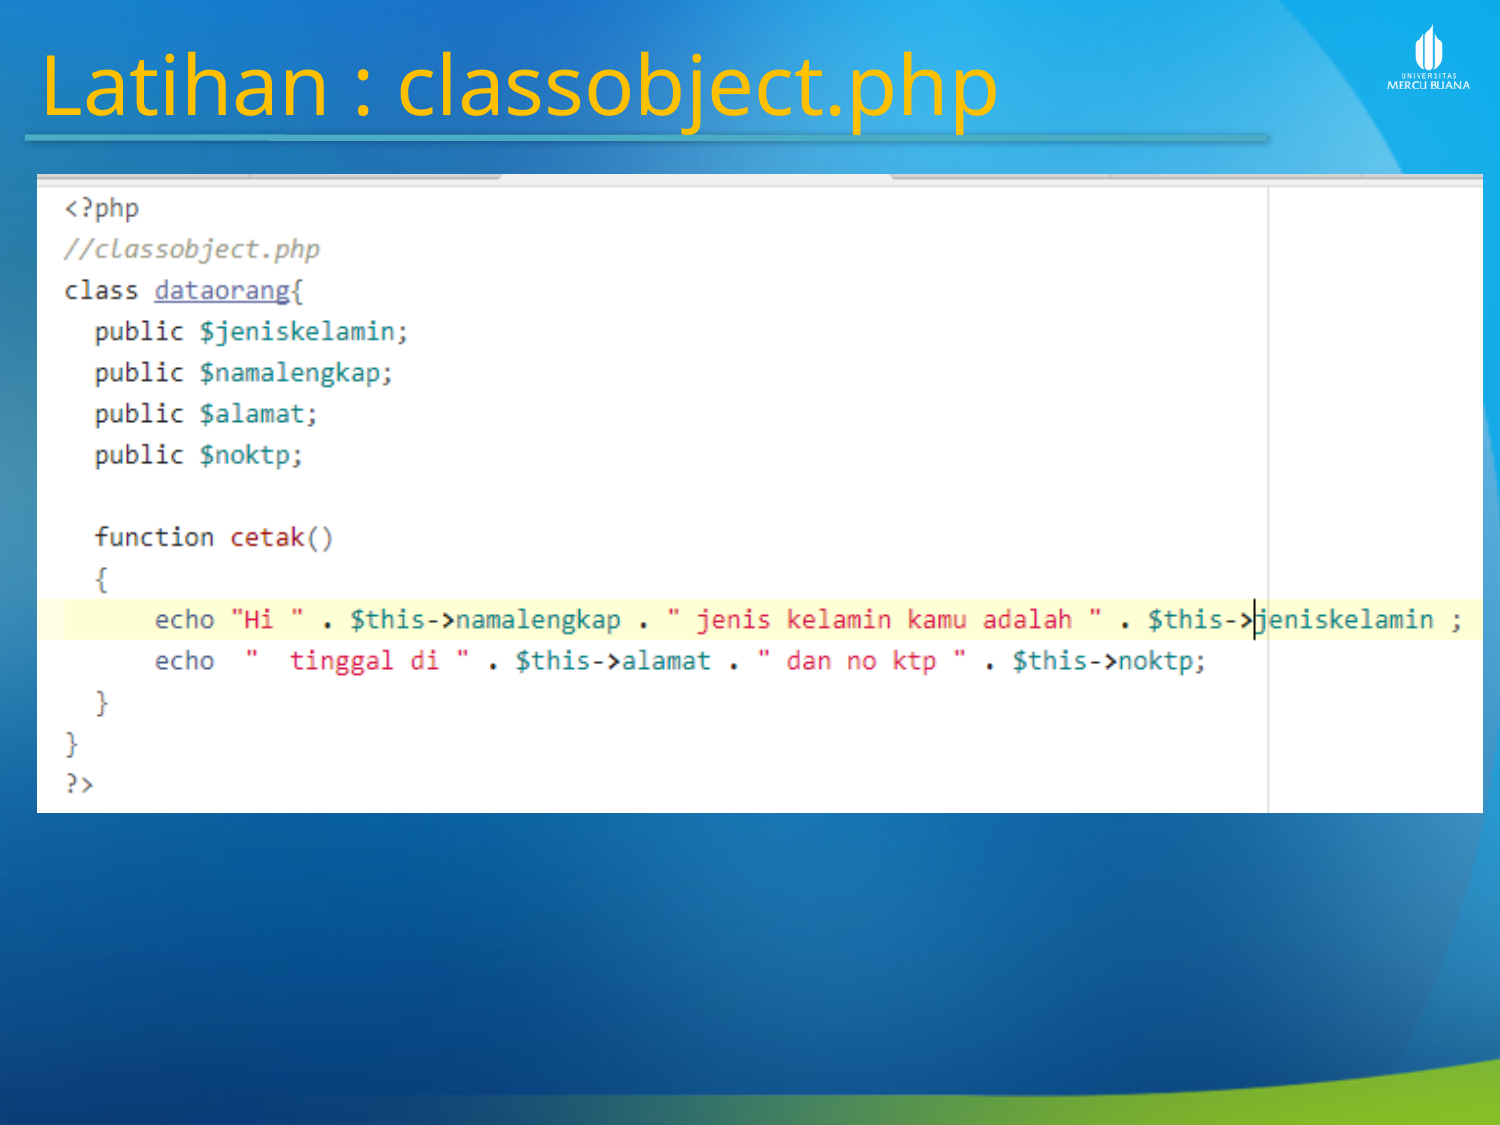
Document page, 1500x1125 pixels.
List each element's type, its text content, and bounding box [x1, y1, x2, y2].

list Latihan : classobject.php [24, 24, 1213, 150]
picture [0, 0, 1500, 1125]
